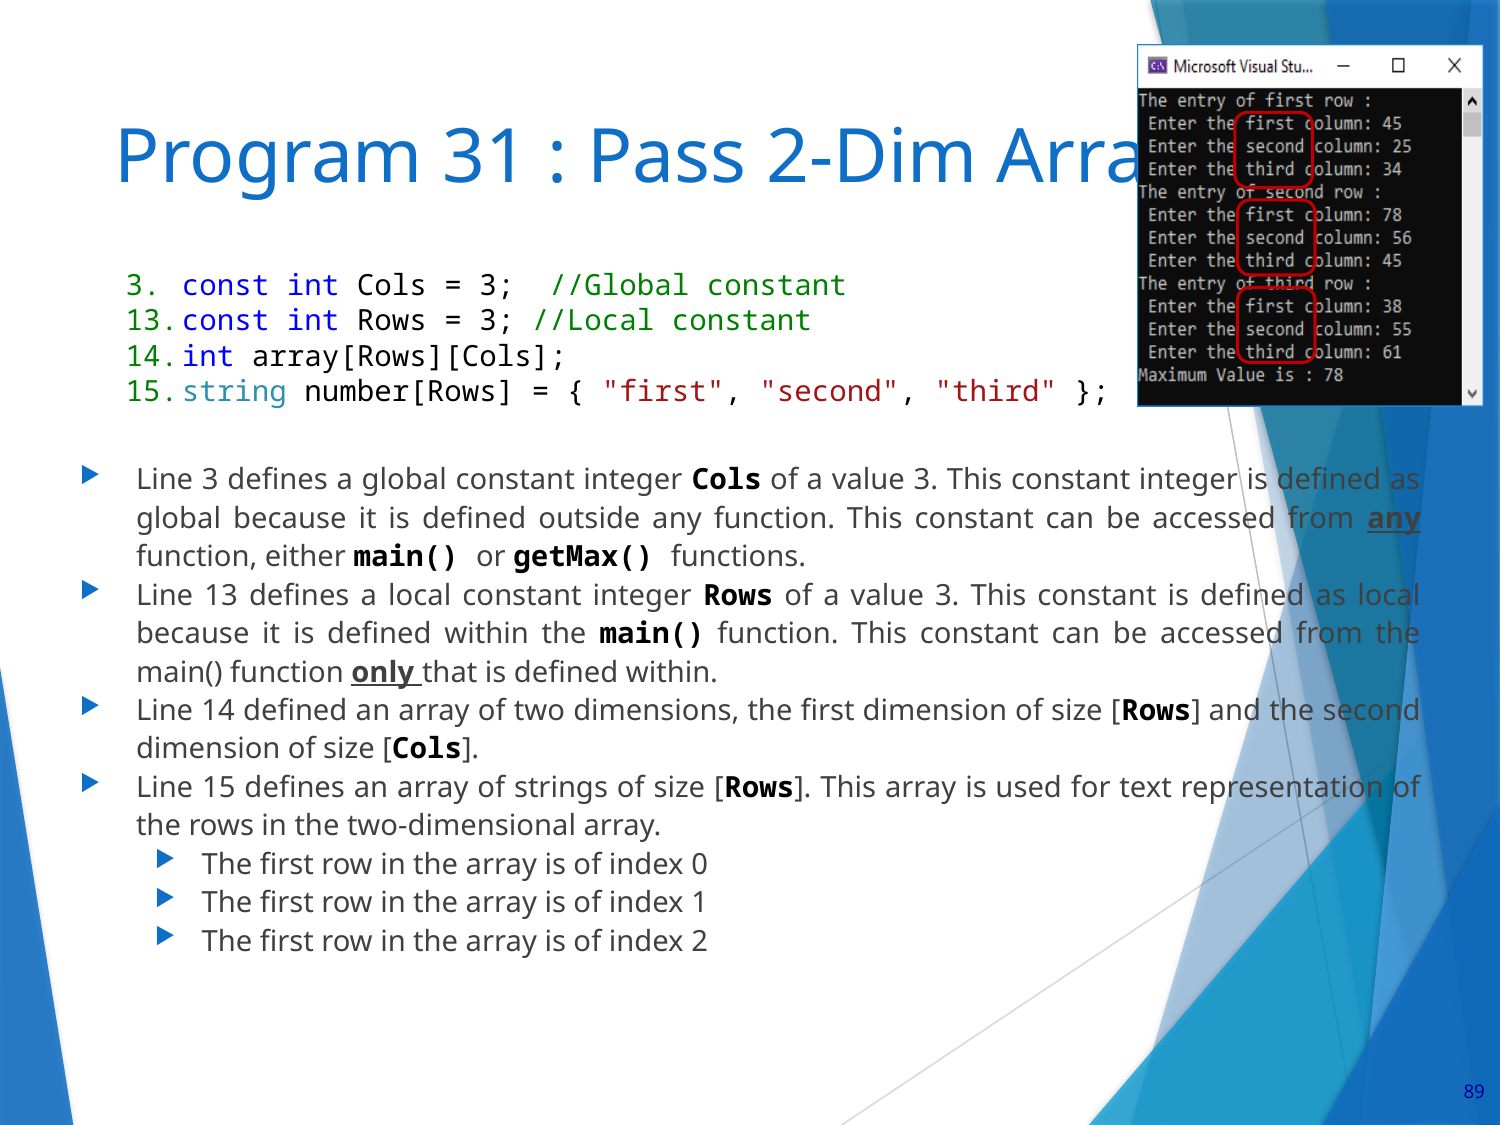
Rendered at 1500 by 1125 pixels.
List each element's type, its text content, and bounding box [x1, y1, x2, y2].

text_box [64, 1039, 1225, 1100]
list const int Cols = 3; //Global constant const int Rows = 3; //Local constant int array[Rows][Cols]; string number[Rows] = { "first", "second", "third" }; [110, 259, 1499, 1005]
picture [1136, 43, 1484, 408]
slide_number 89 [1415, 1062, 1500, 1123]
title Program 31 : Pass 2-Dim Array [99, 99, 1132, 317]
text_box Line 3 defines a global constant integer Cols of a value 3. This constant integer is defined as global because it is defined outside any function. This constant can be accessed from any function, either main() or getMax() functions. Line 13 defines a local constant integer Rows of a value 3. This constant is defined as local because it is defined within the main() function. This constant can be accessed from the main() function only that is defined within. Line 14 defined an array of two dimensions, the first dimension of size [Rows] and the second dimension of size [Cols]. Line 15 defines an array of strings of size [Rows]. This array is used for text representation of the rows in the two-dimensional array. The first row in the array is of index 0 The first row in the array is of index 1 The first row in the array is of index 2 [64, 449, 1436, 1039]
